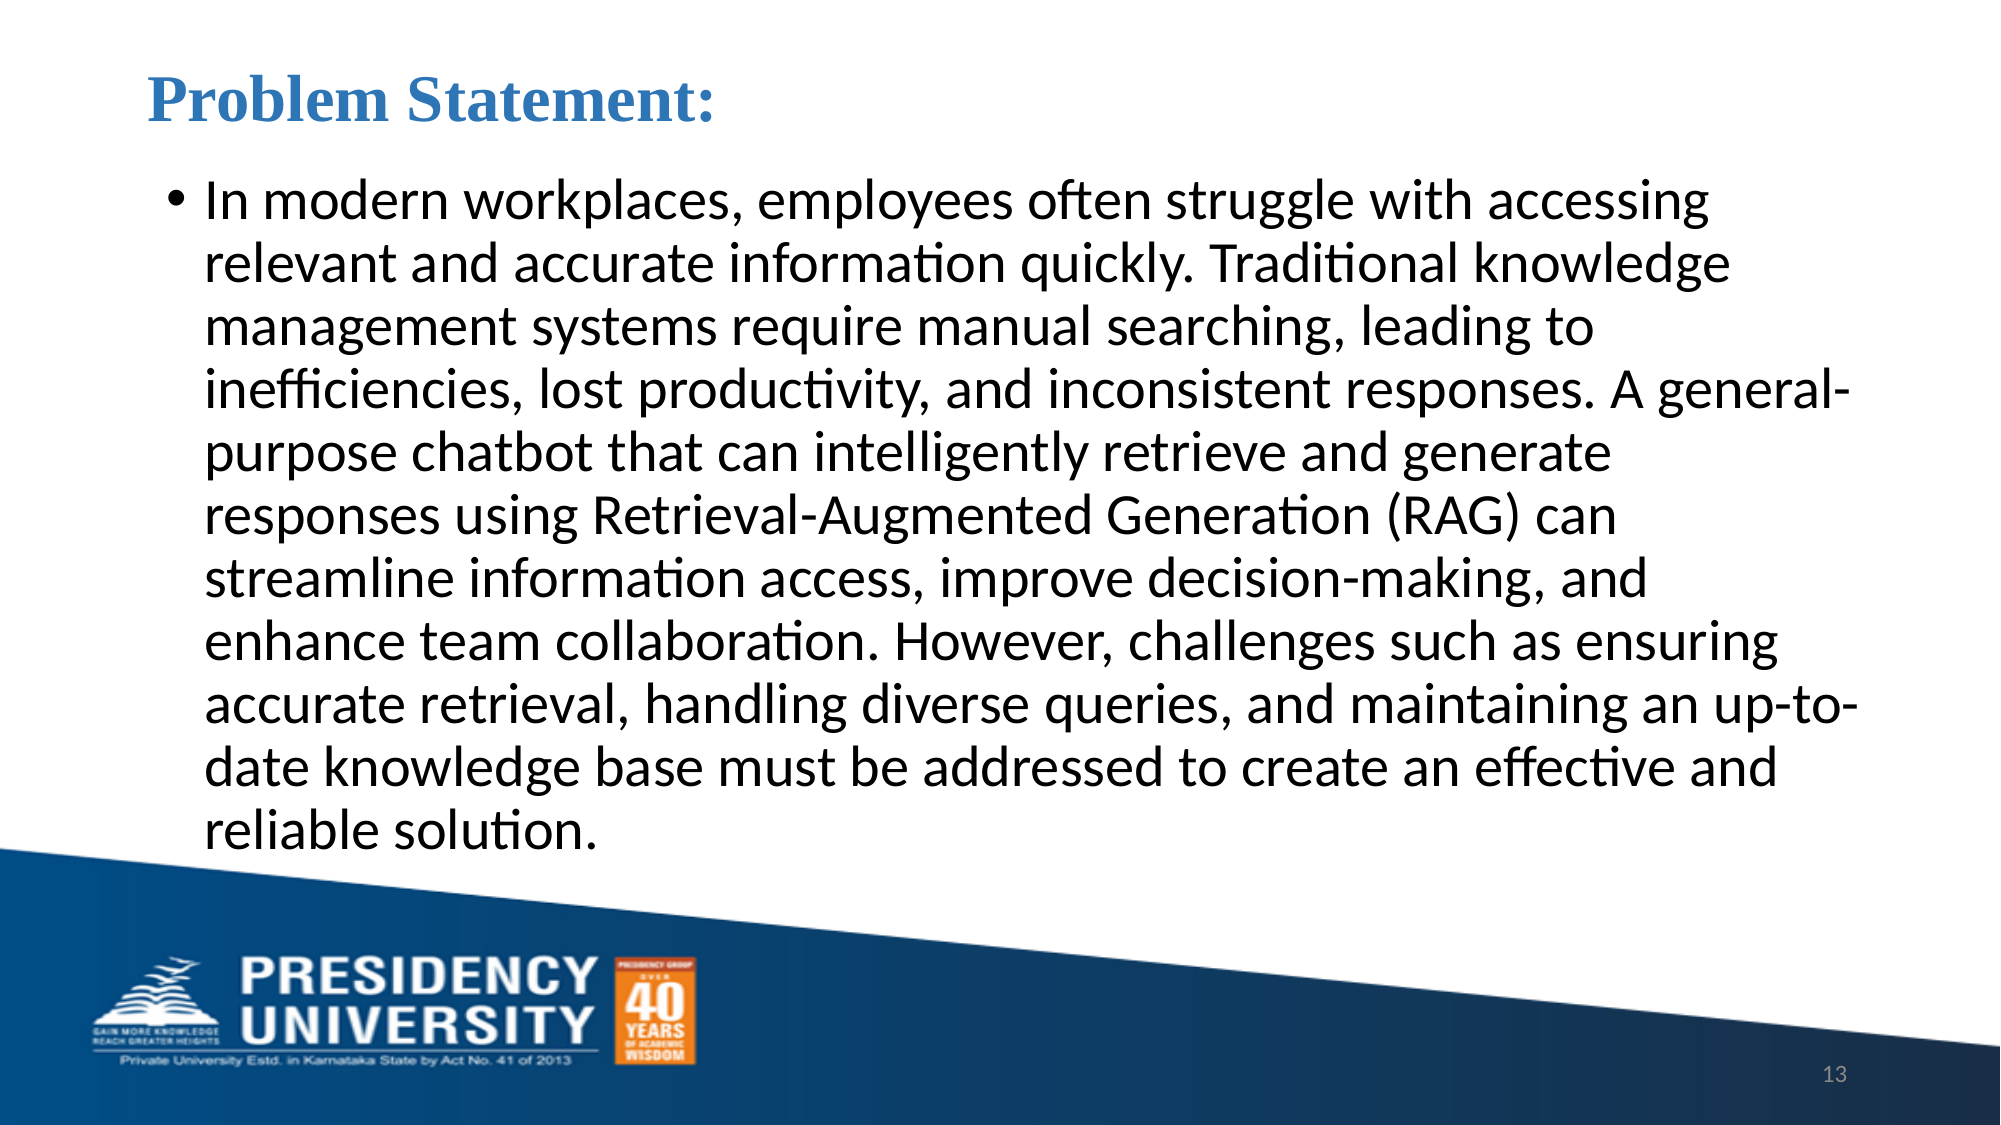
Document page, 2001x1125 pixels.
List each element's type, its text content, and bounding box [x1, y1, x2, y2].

title Problem Statement: [107, 27, 1833, 163]
slide_number 13 [1412, 1042, 1863, 1103]
list In modern workplaces, employees often struggle with accessing relevant and accurate information quickly. Traditional knowledge management systems require manual searching, leading to inefficiencies, lost productivity, and inconsistent responses. A general-purpose chatbot that can intelligently retrieve and generate responses using Retrieval-Augmented Generation (RAG) can streamline information access, improve decision-making, and enhance team collaboration. However, challenges such as ensuring accurate retrieval, handling diverse queries, and maintaining an up-to-date knowledge base must be addressed to create an effective and reliable solution. [151, 162, 1877, 828]
picture [0, 845, 2000, 1125]
